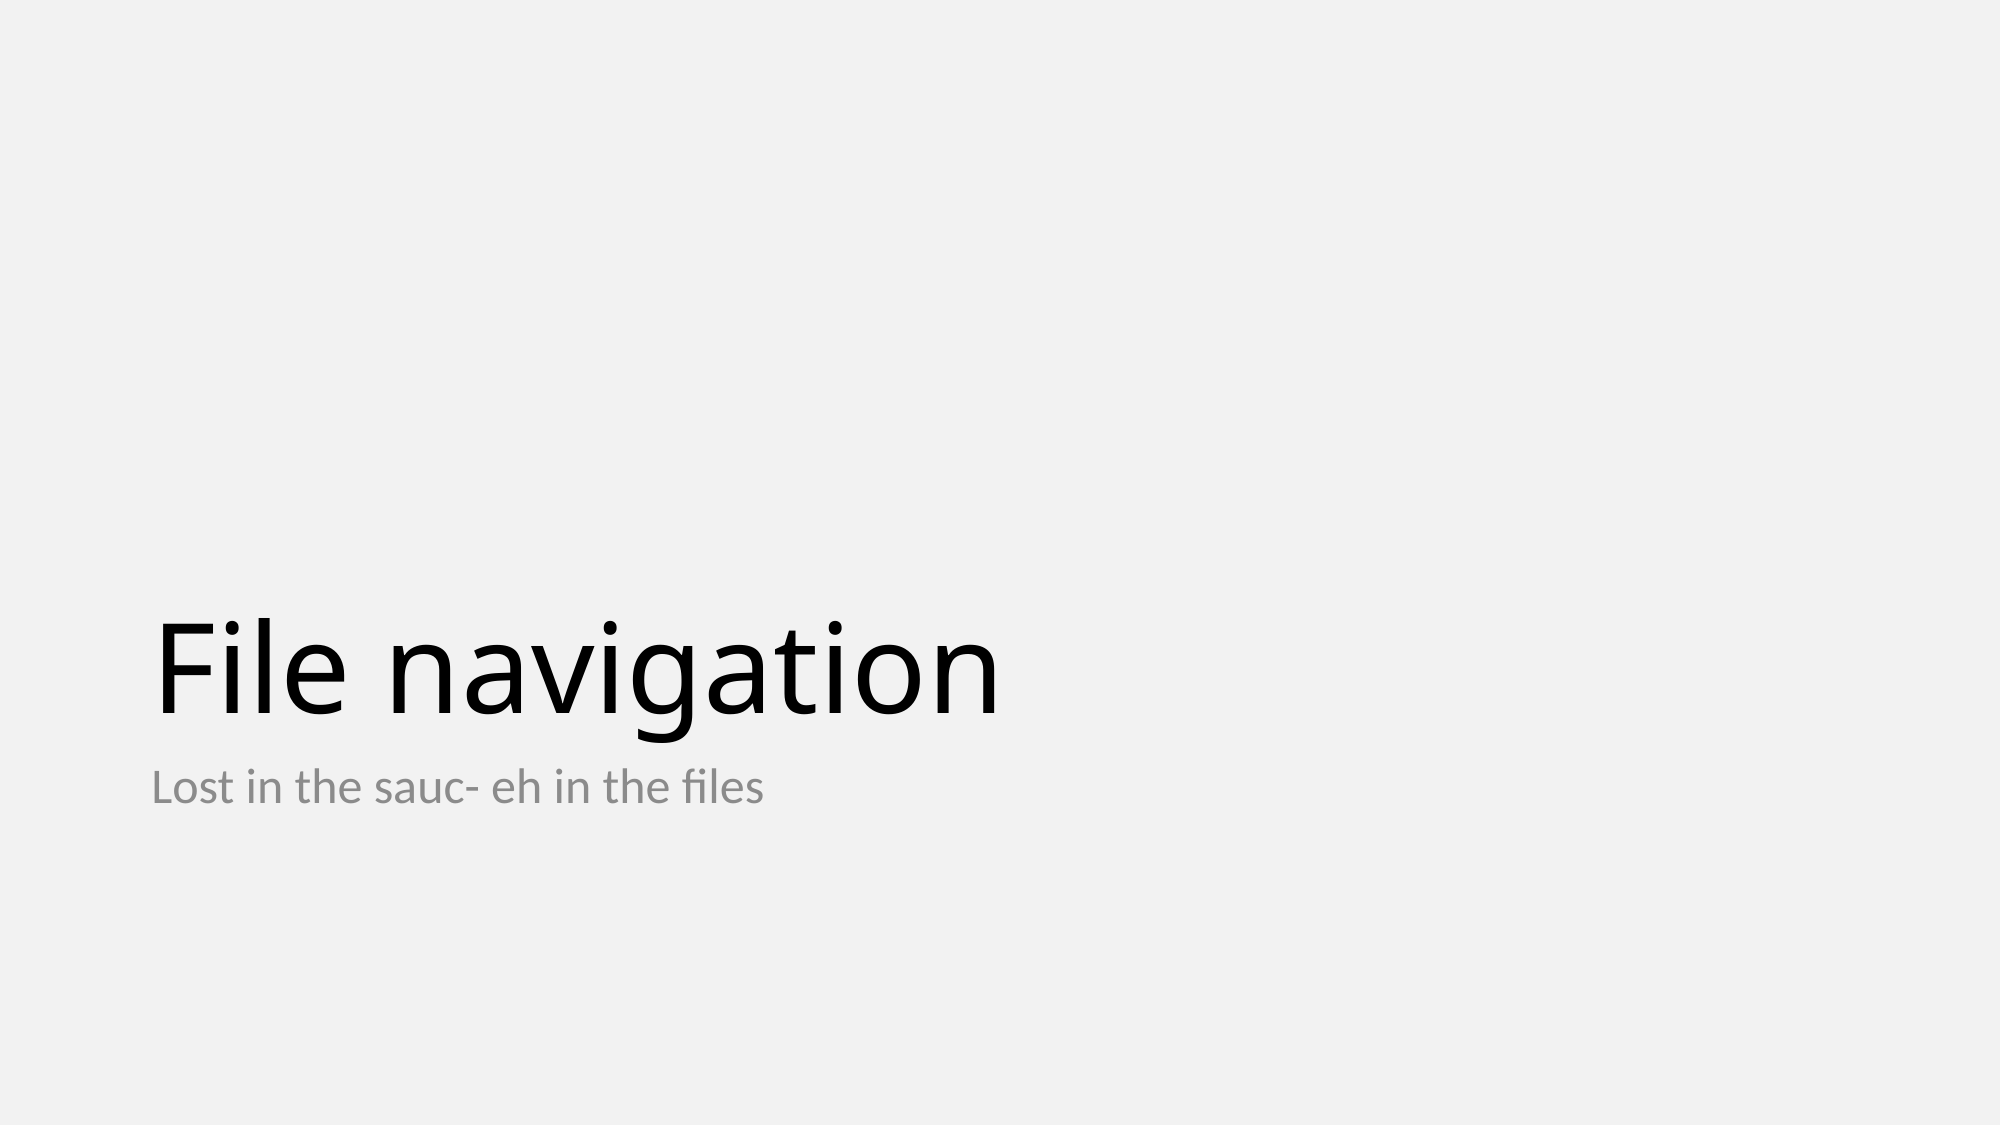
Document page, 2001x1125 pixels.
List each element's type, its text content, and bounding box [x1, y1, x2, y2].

title File navigation [136, 280, 1862, 749]
list Lost in the sauc- eh in the files [136, 752, 1862, 999]
